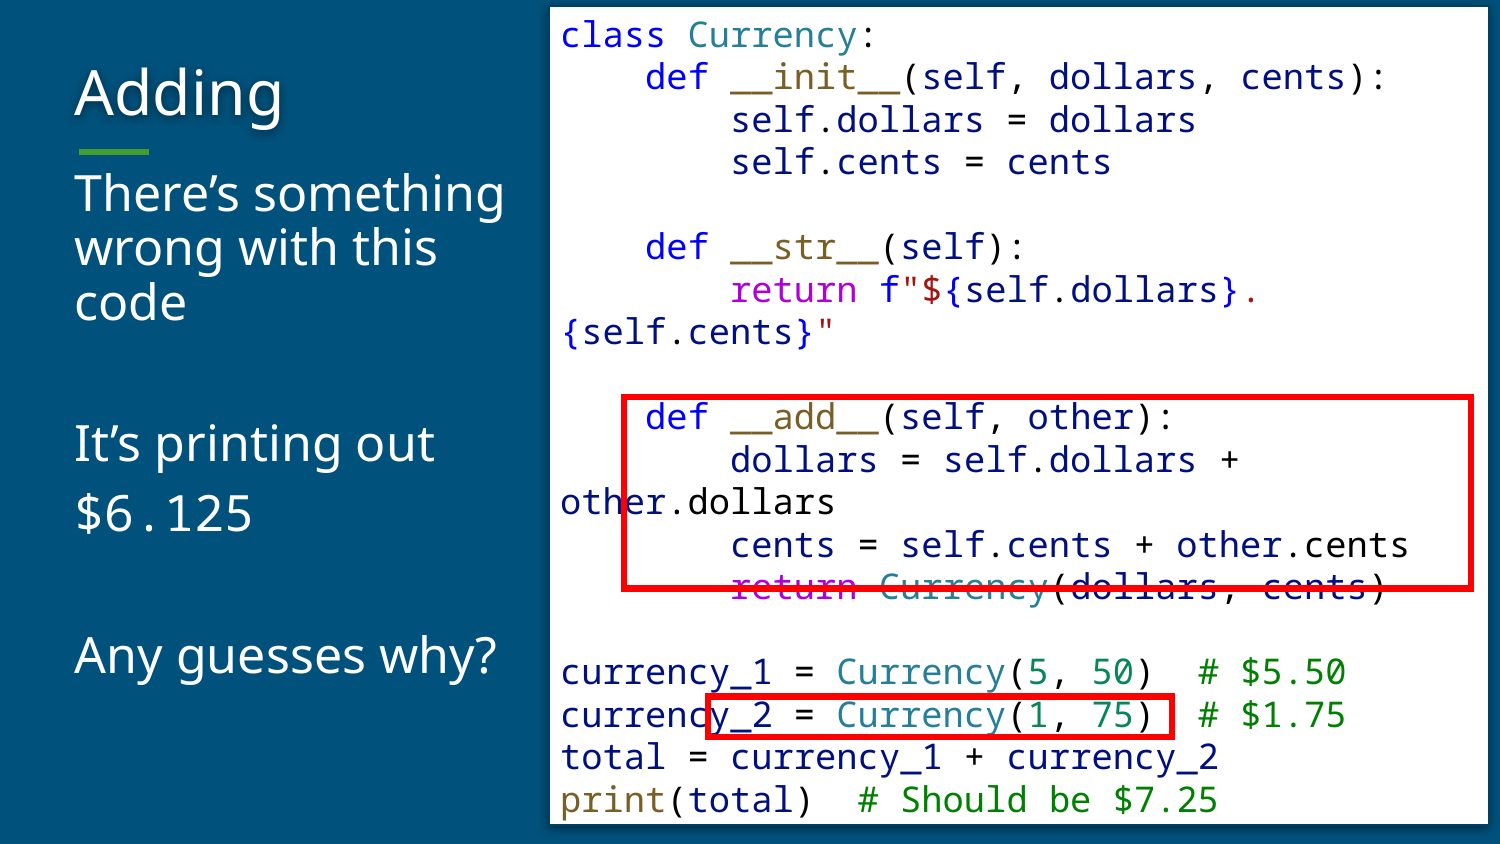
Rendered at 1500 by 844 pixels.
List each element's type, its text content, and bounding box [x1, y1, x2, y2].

text_box class Currency: def __init__(self, dollars, cents): self.dollars = dollars self.cents = cents def __str__(self): return f"${self.dollars}.{self.cents}" def __add__(self, other): dollars = self.dollars + other.dollars cents = self.cents + other.cents return Currency(dollars, cents) currency_1 = Currency(5, 50) # $5.50 currency_2 = Currency(1, 75) # $1.75 total = currency_1 + currency_2 print(total) # Should be $7.25 [549, 5, 1489, 825]
title Adding [63, 39, 541, 152]
list There’s something wrong with this code It’s printing out $6.125 Any guesses why? [63, 163, 541, 730]
text_box [623, 397, 1471, 589]
text_box [708, 696, 1173, 737]
